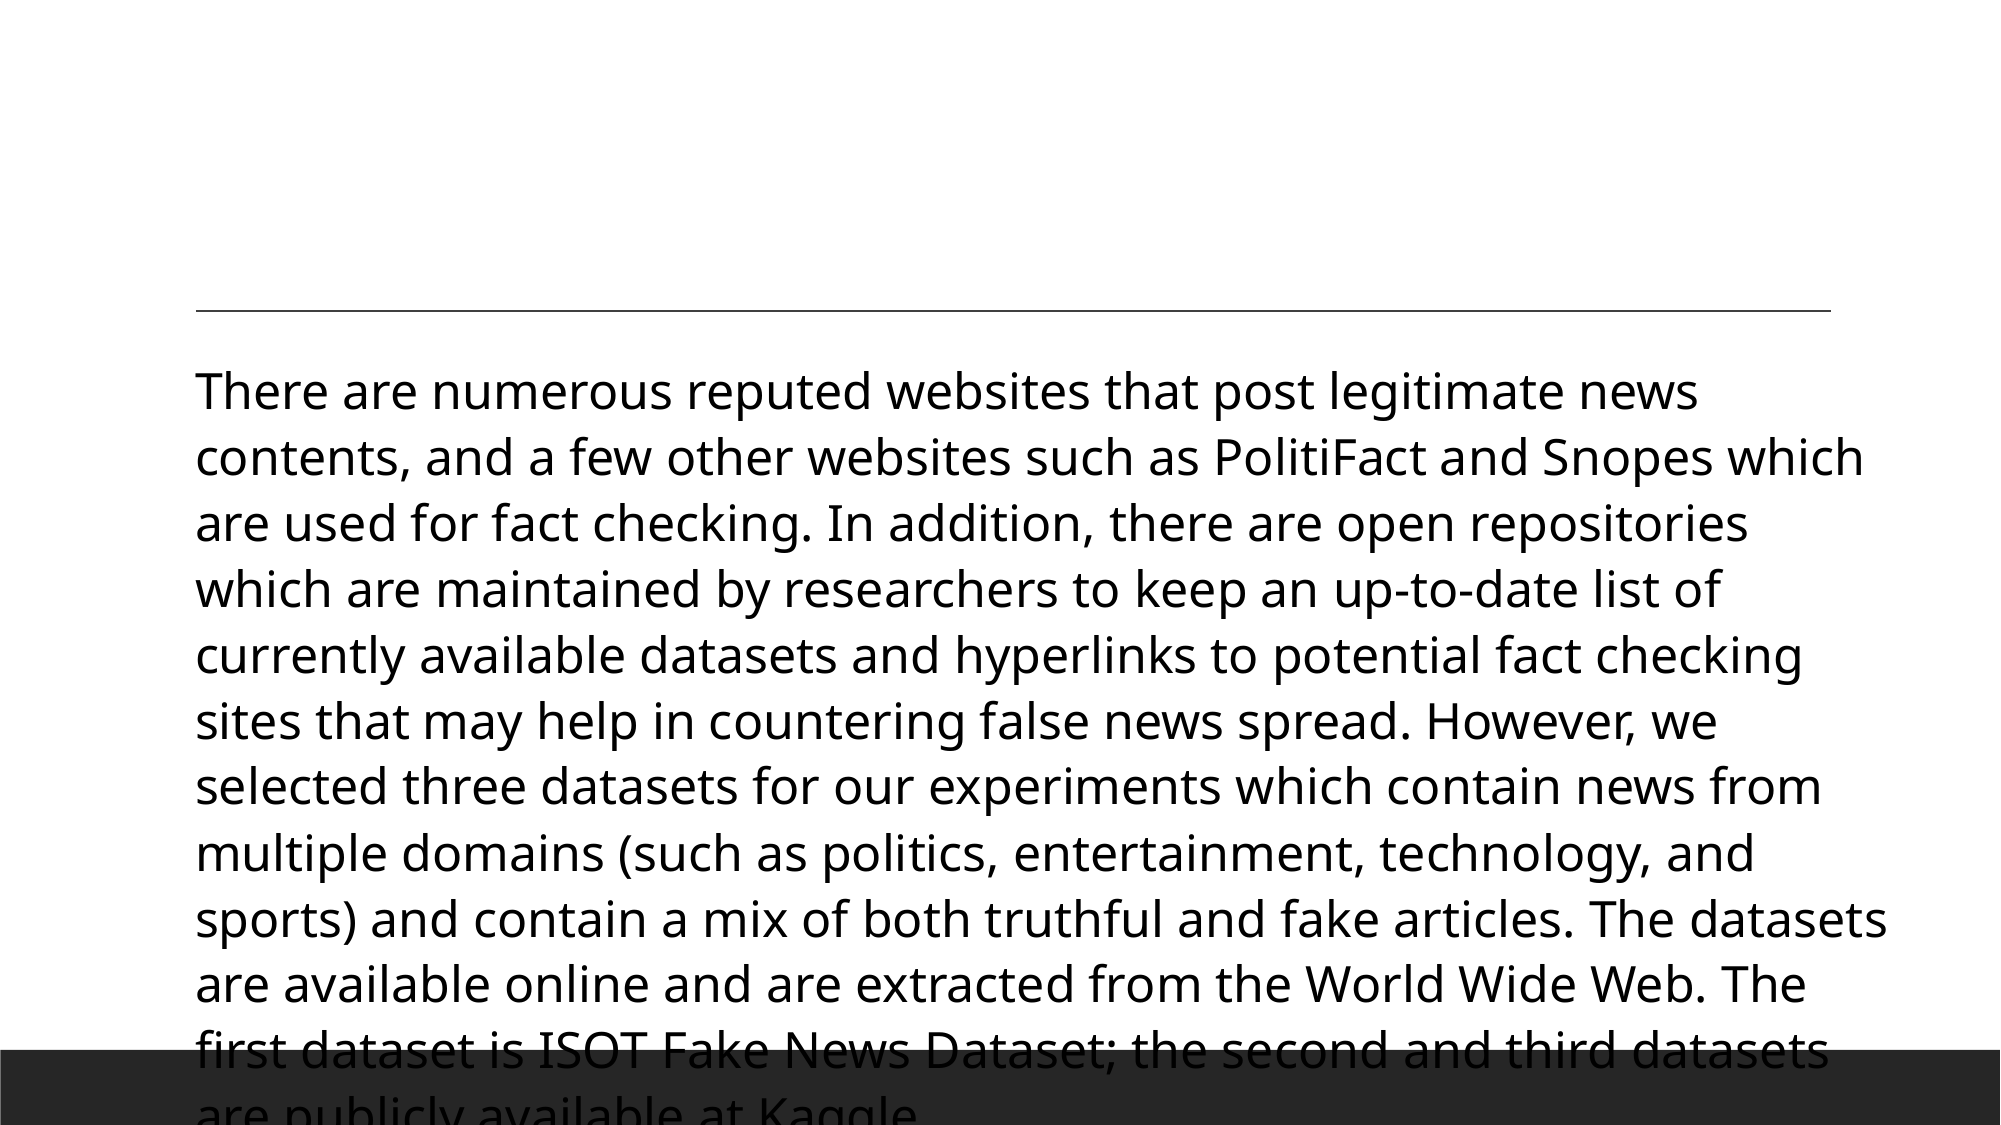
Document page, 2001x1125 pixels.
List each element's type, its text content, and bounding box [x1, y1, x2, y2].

list There are numerous reputed websites that post legitimate news contents, and a few other websites such as PolitiFact and Snopes which are used for fact checking. In addition, there are open repositories which are maintained by researchers to keep an up-to-date list of currently available datasets and hyperlinks to potential fact checking sites that may help in countering false news spread. However, we selected three datasets for our experiments which contain news from multiple domains (such as politics, entertainment, technology, and sports) and contain a mix of both truthful and fake articles. The datasets are available online and are extracted from the World Wide Web. The first dataset is ISOT Fake News Dataset; the second and third datasets are publicly available at Kaggle . [180, 345, 1902, 963]
